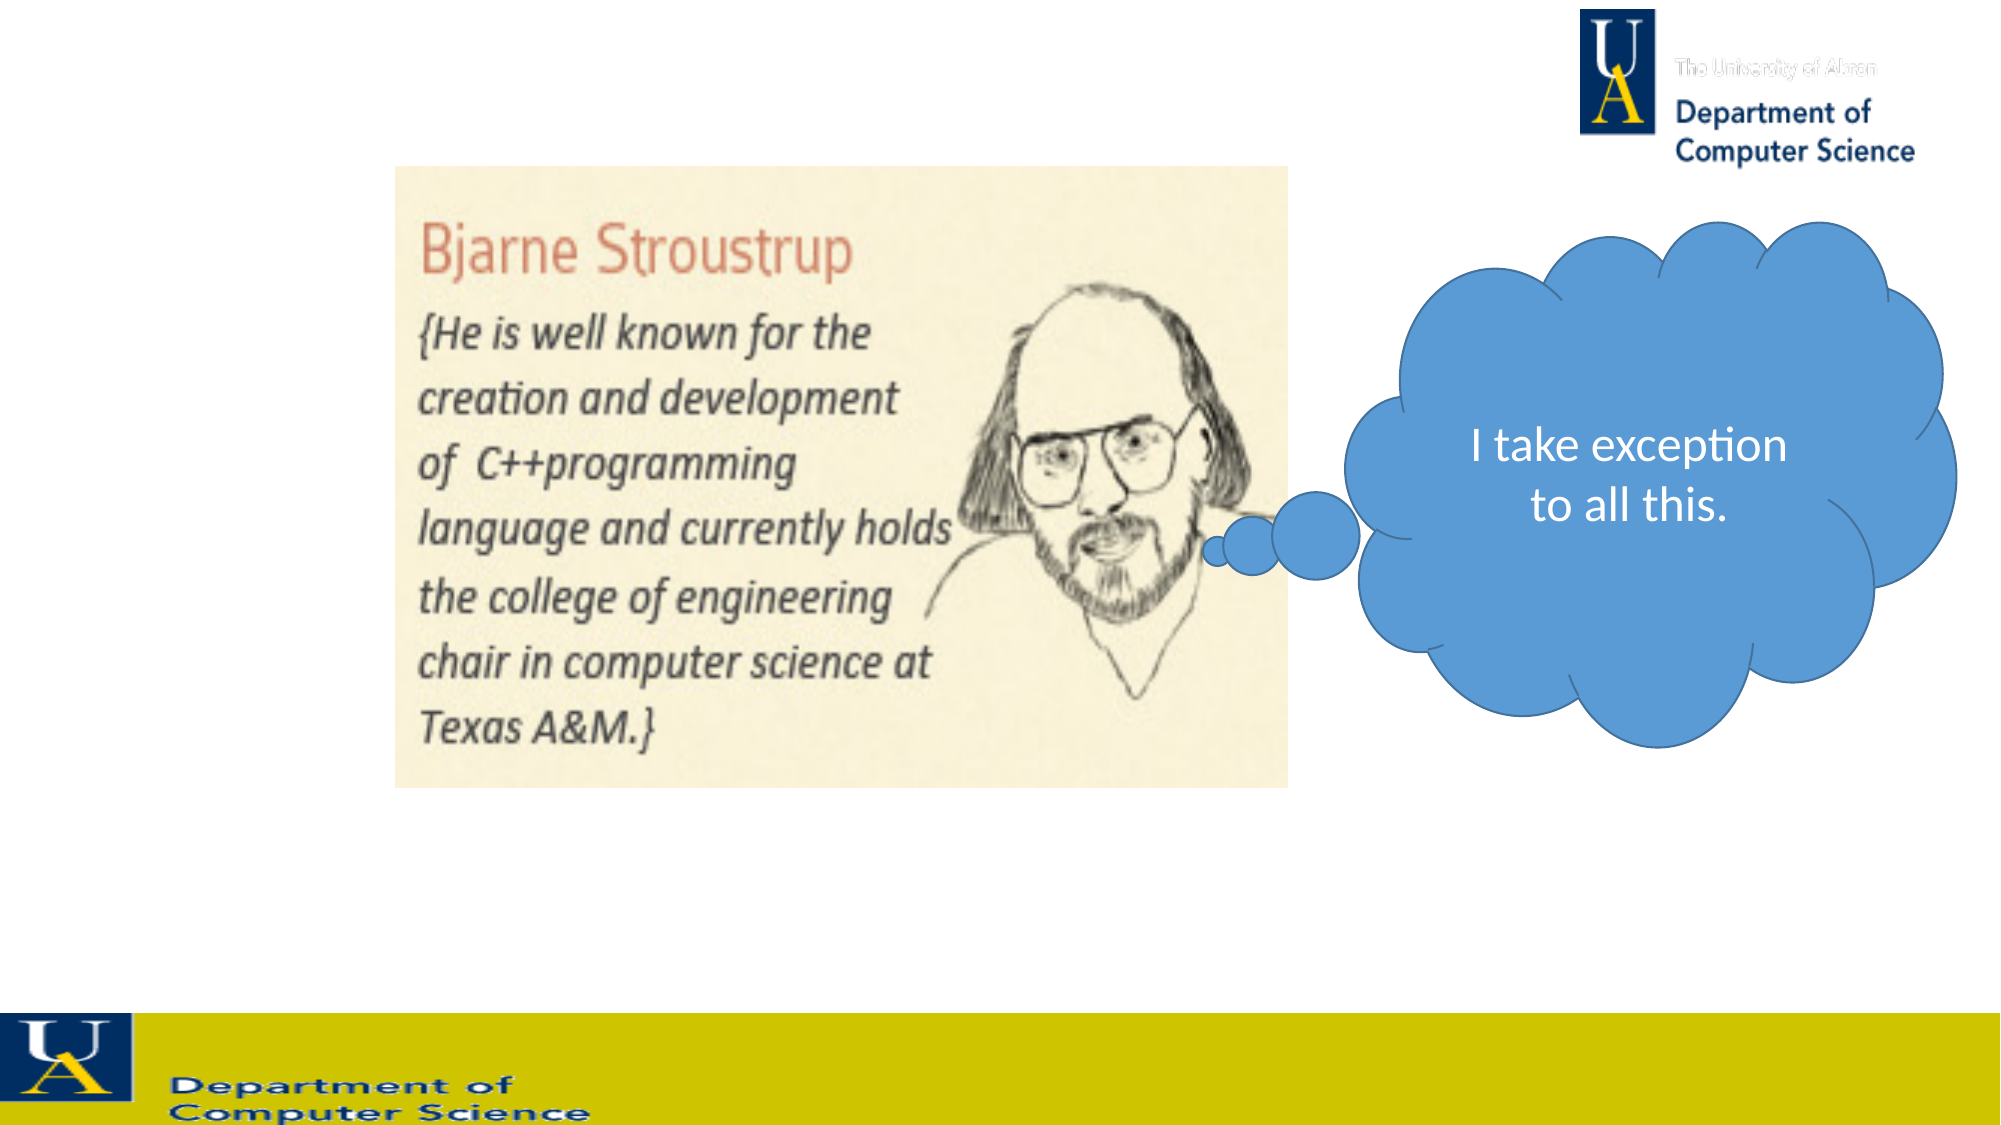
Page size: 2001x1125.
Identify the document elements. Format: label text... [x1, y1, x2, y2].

picture [0, 1013, 2000, 1125]
picture [1580, 9, 2001, 198]
picture [395, 166, 1288, 788]
text_box I take exception to all this. [1288, 221, 1958, 749]
